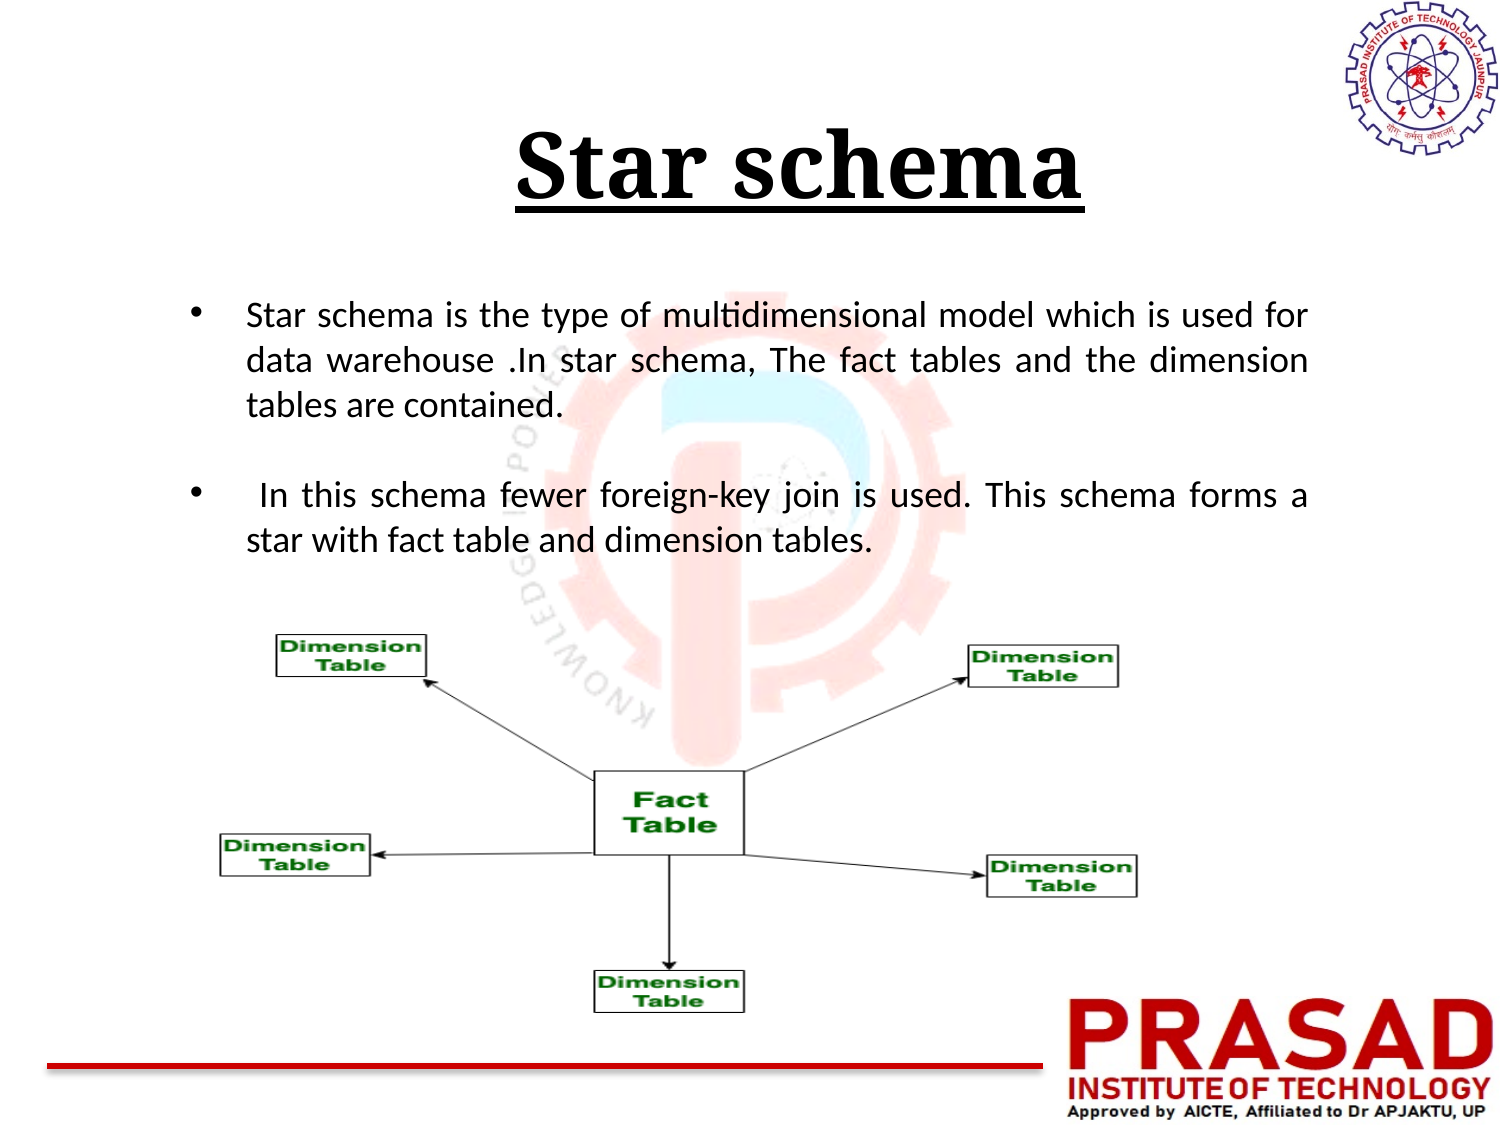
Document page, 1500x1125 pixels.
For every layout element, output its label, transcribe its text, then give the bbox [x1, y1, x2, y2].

text_box Star schema is the type of multidimensional model which is used for data warehouse .In star schema, The fact tables and the dimension tables are contained. In this schema fewer foreign-key join is used. This schema forms a star with fact table and dimension tables. [174, 282, 1325, 567]
picture [1343, 0, 1500, 157]
picture [218, 633, 1500, 1125]
title Star schema [300, 99, 1300, 275]
